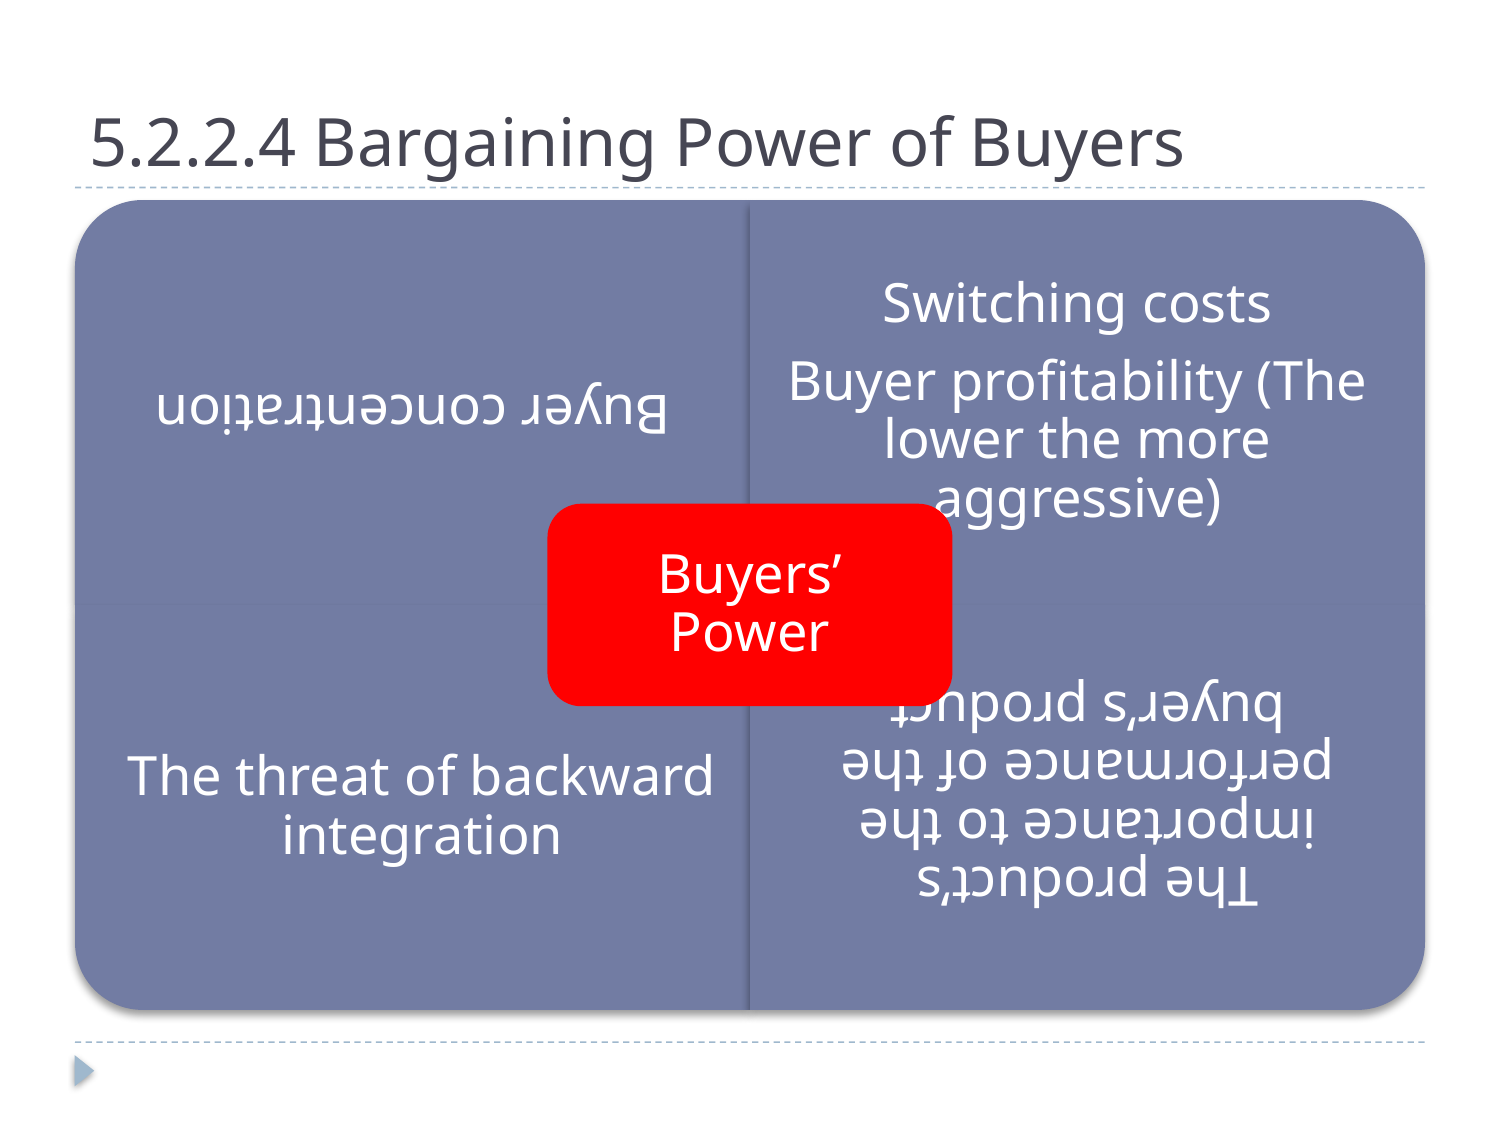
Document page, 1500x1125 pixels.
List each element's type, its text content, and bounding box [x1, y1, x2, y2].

title 5.2.2.4 Bargaining Power of Buyers [75, 24, 1425, 188]
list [74, 199, 1426, 1011]
